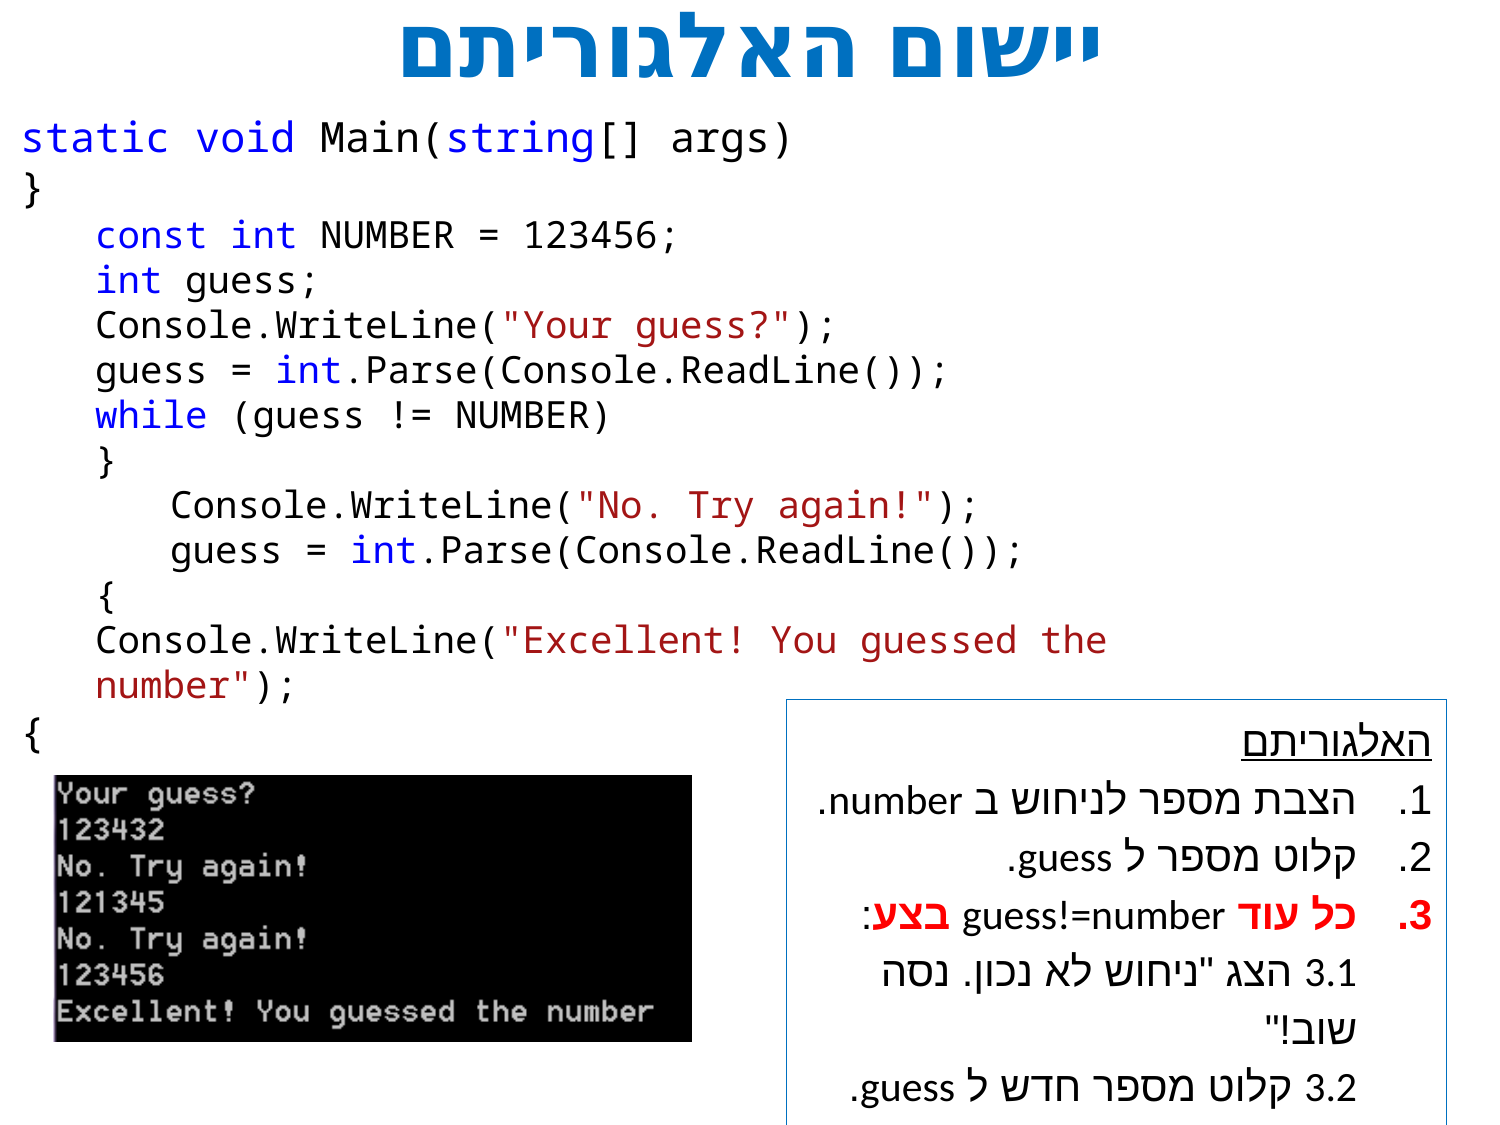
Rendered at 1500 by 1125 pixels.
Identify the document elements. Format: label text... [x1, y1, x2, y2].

text_box static void Main(string[] args) } const int NUMBER = 123456; int guess; Console.WriteLine("Your guess?"); guess = int.Parse(Console.ReadLine()); while (guess != NUMBER) } Console.WriteLine("No. Try again!"); guess = int.Parse(Console.ReadLine()); { Console.WriteLine("Excellent! You guessed the number"); { [5, 103, 1306, 764]
text_box האלגוריתם הצבת מספר לניחוש ב number. קלוט מספר ל guess. כל עוד guess!=number בצע: 3.1 הצג "ניחוש לא נכון. נסה שוב!" 3.2 קלוט מספר חדש ל guess. הצג "כל הכבוד! ניחשת" [786, 699, 1447, 1125]
title יישום האלגוריתם [30, 0, 1469, 141]
picture [52, 774, 692, 1042]
